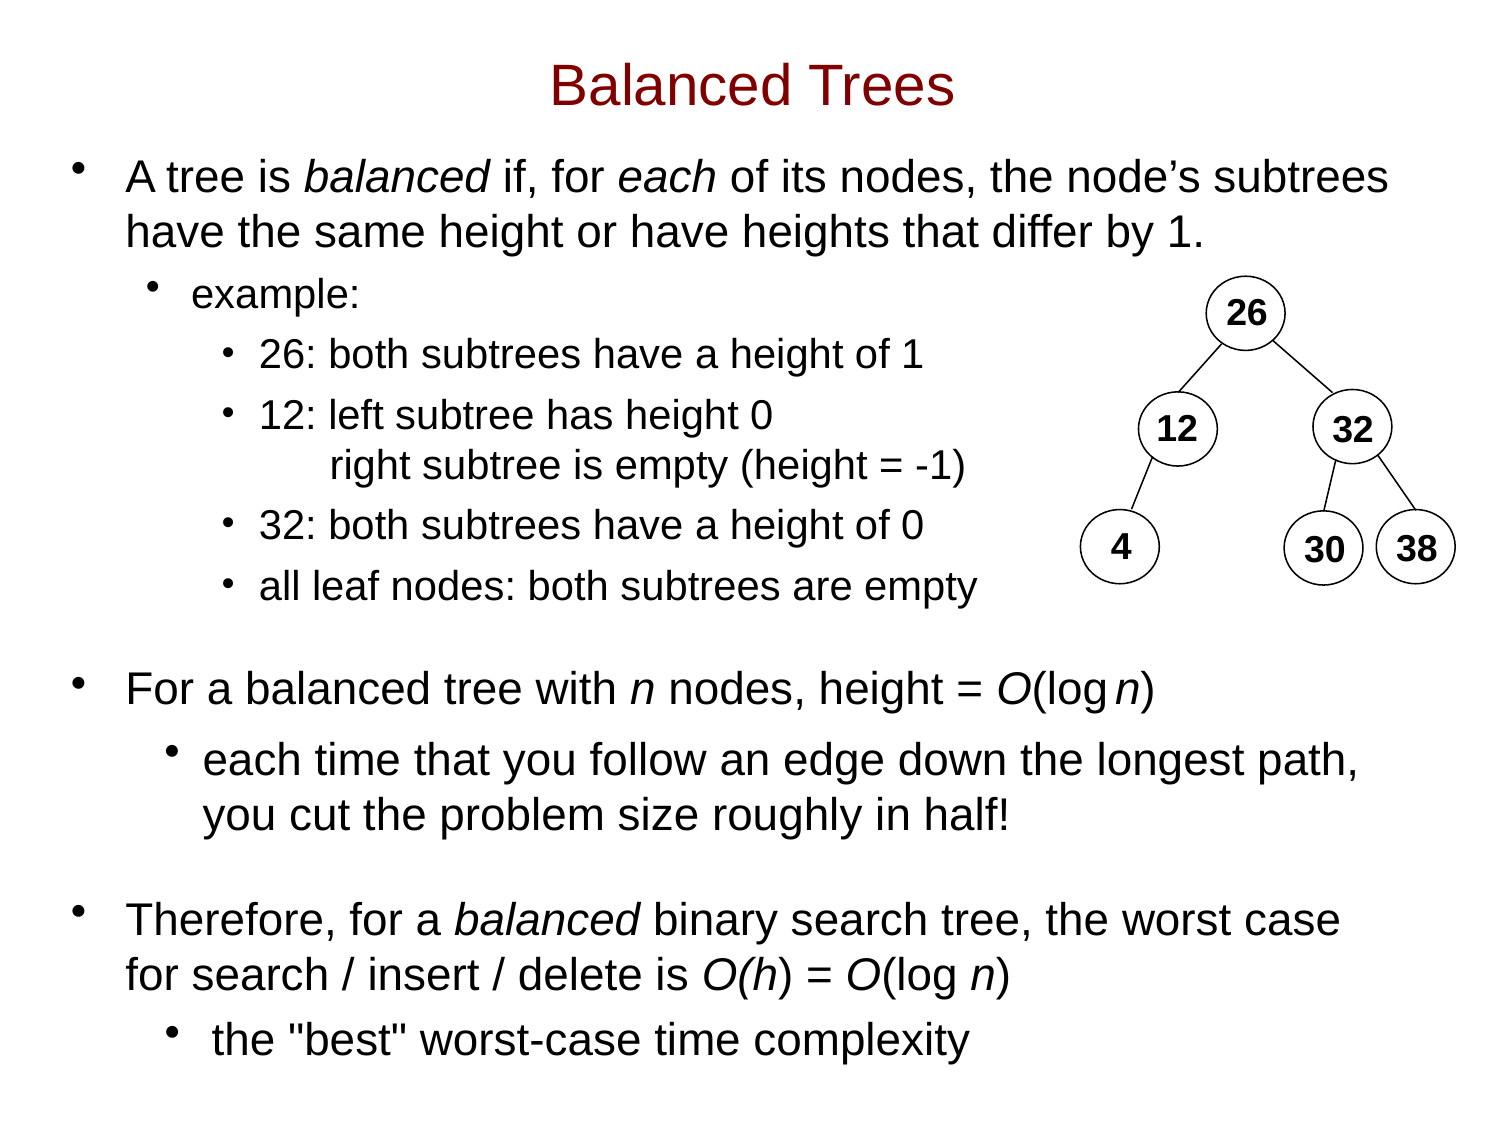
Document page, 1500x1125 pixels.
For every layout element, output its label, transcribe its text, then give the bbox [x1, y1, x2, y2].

text_box [1138, 391, 1218, 467]
text_box 4 [1141, 514, 1167, 576]
text_box 32 [1374, 397, 1399, 459]
text_box [1312, 389, 1392, 464]
text_box 12 [1131, 396, 1157, 458]
text_box 30 [1345, 517, 1371, 580]
text_box 12 [1198, 396, 1223, 458]
list A tree is balanced if, for each of its nodes, the node’s subtrees have the same height or have heights that differ by 1. example: 26: both subtrees have a height of 1 12: left subtree has height 0 right subtree is empty (height = -1) 32: both subtrees have a height of 0 all leaf nodes: both subtrees are empty For a balanced tree with n nodes, height = O(log n) each time that you follow an edge down the longest path, you cut the problem size roughly in half! Therefore, for a balanced binary search tree, the worst case for search / insert / delete is O(h) = O(log n) the "best" worst-case time complexity [55, 138, 1500, 1060]
text_box 38 [1439, 516, 1463, 578]
text_box 26 [1266, 280, 1293, 343]
text_box [1376, 509, 1456, 584]
title Balanced Trees [64, 12, 1442, 138]
text_box [1206, 276, 1286, 351]
text_box [1284, 510, 1363, 586]
text_box 26 [1201, 280, 1226, 343]
text_box 38 [1371, 516, 1393, 578]
text_box [1080, 509, 1160, 584]
text_box 30 [1279, 517, 1302, 580]
text_box 4 [1075, 514, 1099, 576]
text_box 32 [1307, 397, 1331, 459]
